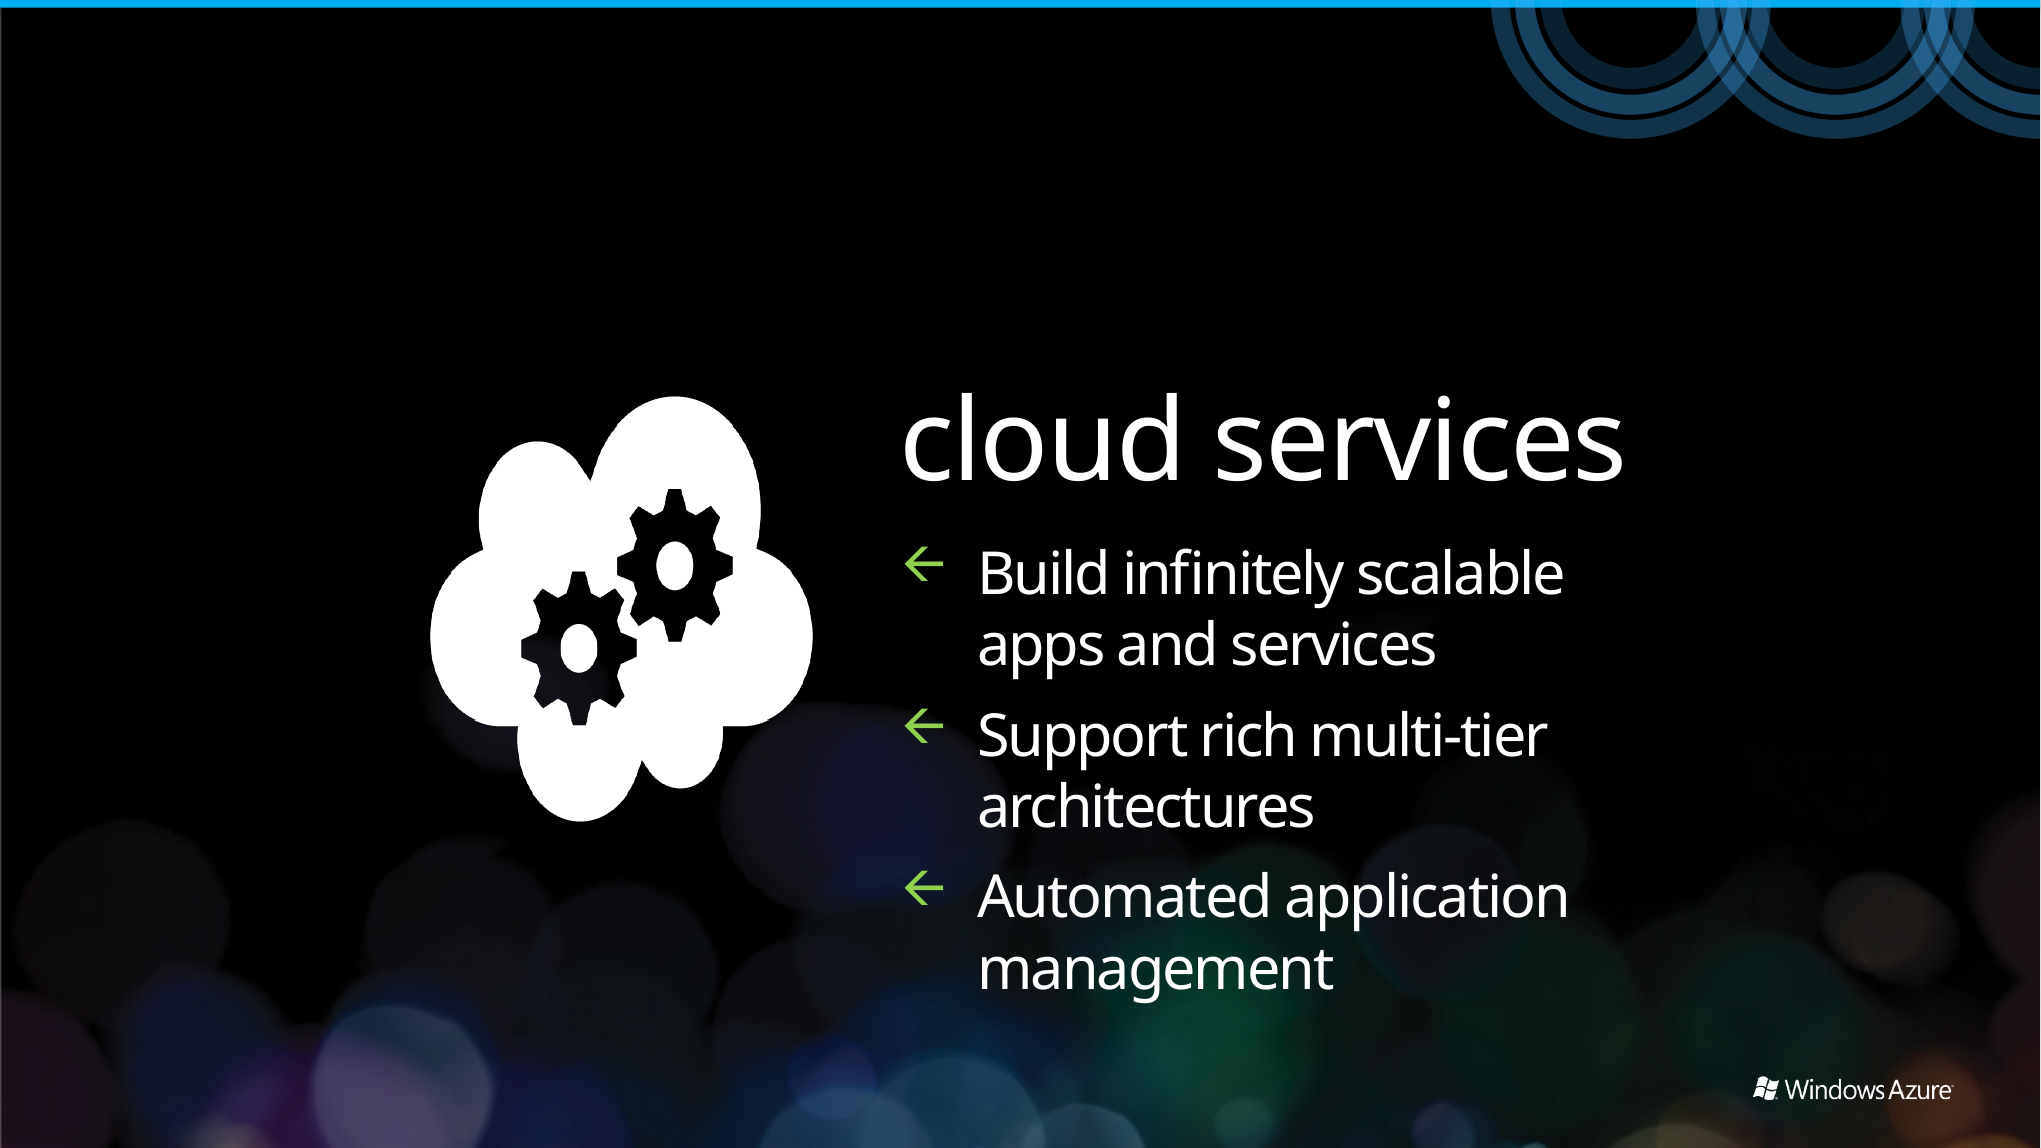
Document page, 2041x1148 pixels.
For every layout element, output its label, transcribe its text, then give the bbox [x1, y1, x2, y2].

list Build infinitely scalable apps and services Support rich multi-tier architectures Automated application management [900, 534, 1701, 1015]
picture [0, 0, 2041, 1148]
text_box cloud services [899, 381, 1700, 506]
